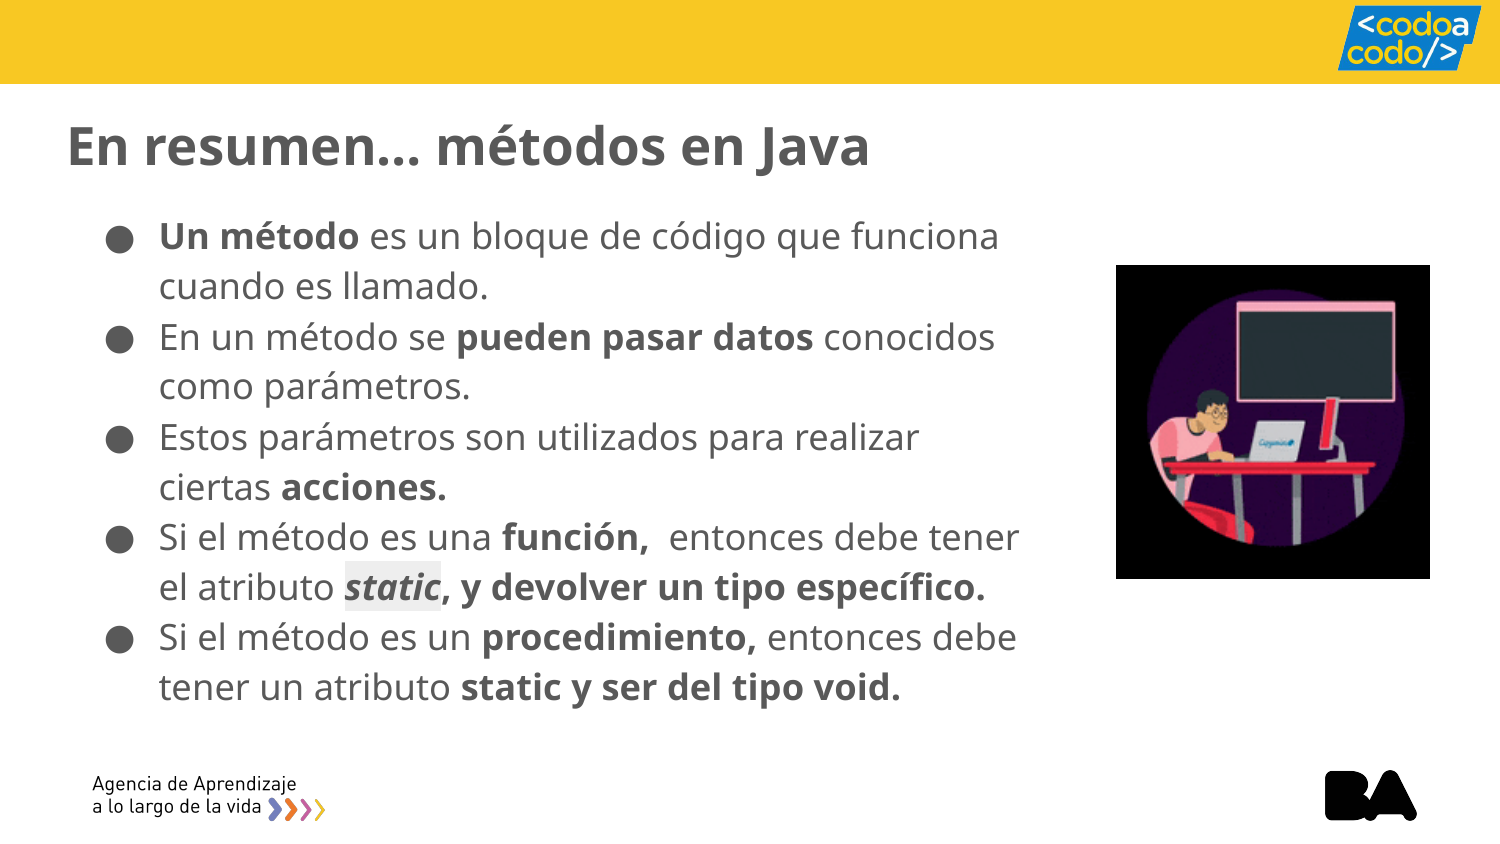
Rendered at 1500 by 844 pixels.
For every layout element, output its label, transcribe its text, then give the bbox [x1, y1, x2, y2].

picture [1116, 265, 1430, 579]
list Un método es un bloque de código que funciona cuando es llamado. En un método se pueden pasar datos conocidos como parámetros. Estos parámetros son utilizados para realizar ciertas acciones. Si el método es una función, entonces debe tener el atributo static, y devolver un tipo específico. Si el método es un procedimiento, entonces debe tener un atributo static y ser del tipo void. [70, 191, 1038, 759]
title En resumen… métodos en Java [51, 98, 1446, 192]
picture [1325, 770, 1417, 821]
picture [70, 759, 344, 835]
picture [1337, 5, 1482, 71]
